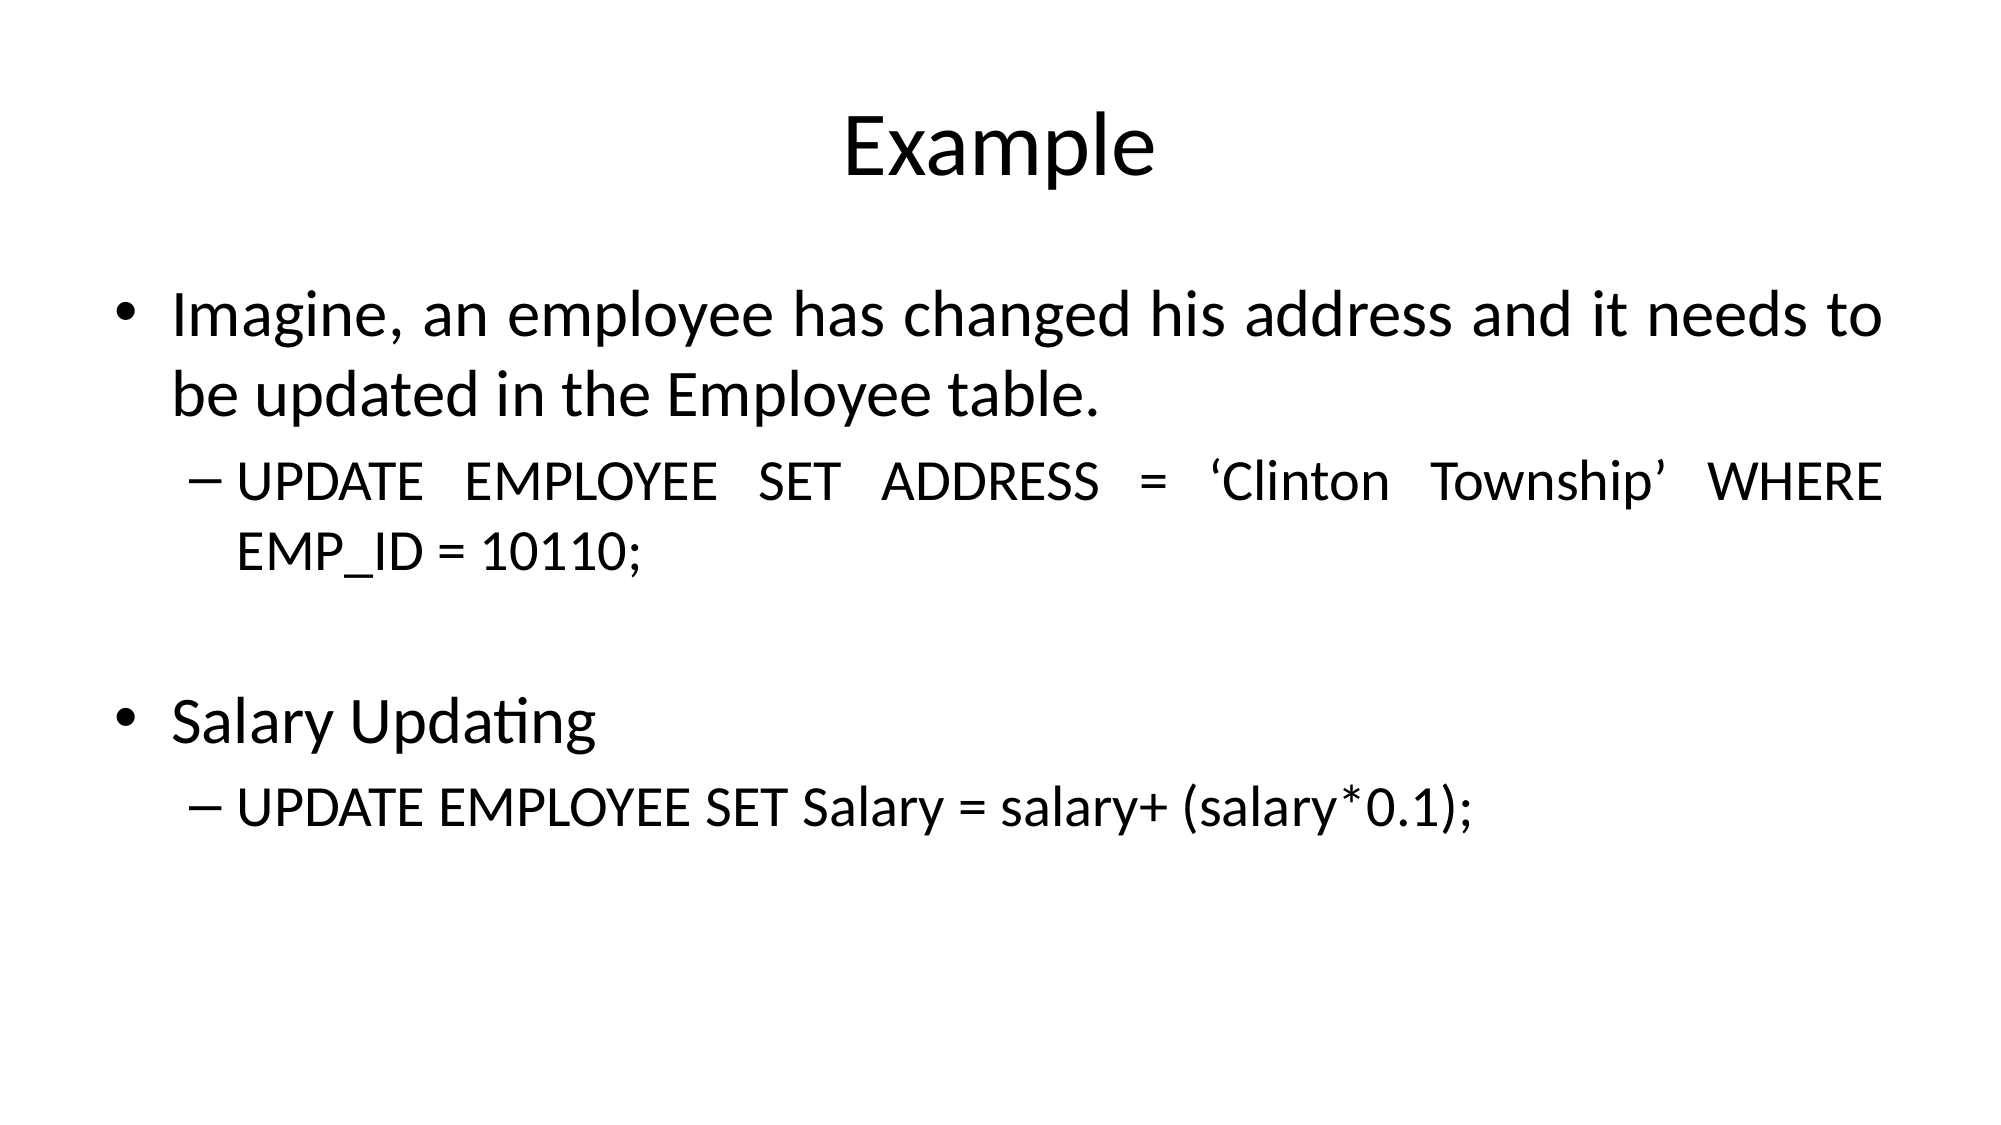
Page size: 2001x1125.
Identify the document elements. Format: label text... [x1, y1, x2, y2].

list Imagine, an employee has changed his address and it needs to be updated in the Employee table. UPDATE EMPLOYEE SET ADDRESS = ‘Clinton Township’ WHERE EMP_ID = 10110; Salary Updating UPDATE EMPLOYEE SET Salary = salary+ (salary*0.1); [99, 262, 1900, 1005]
title Example [99, 45, 1900, 233]
